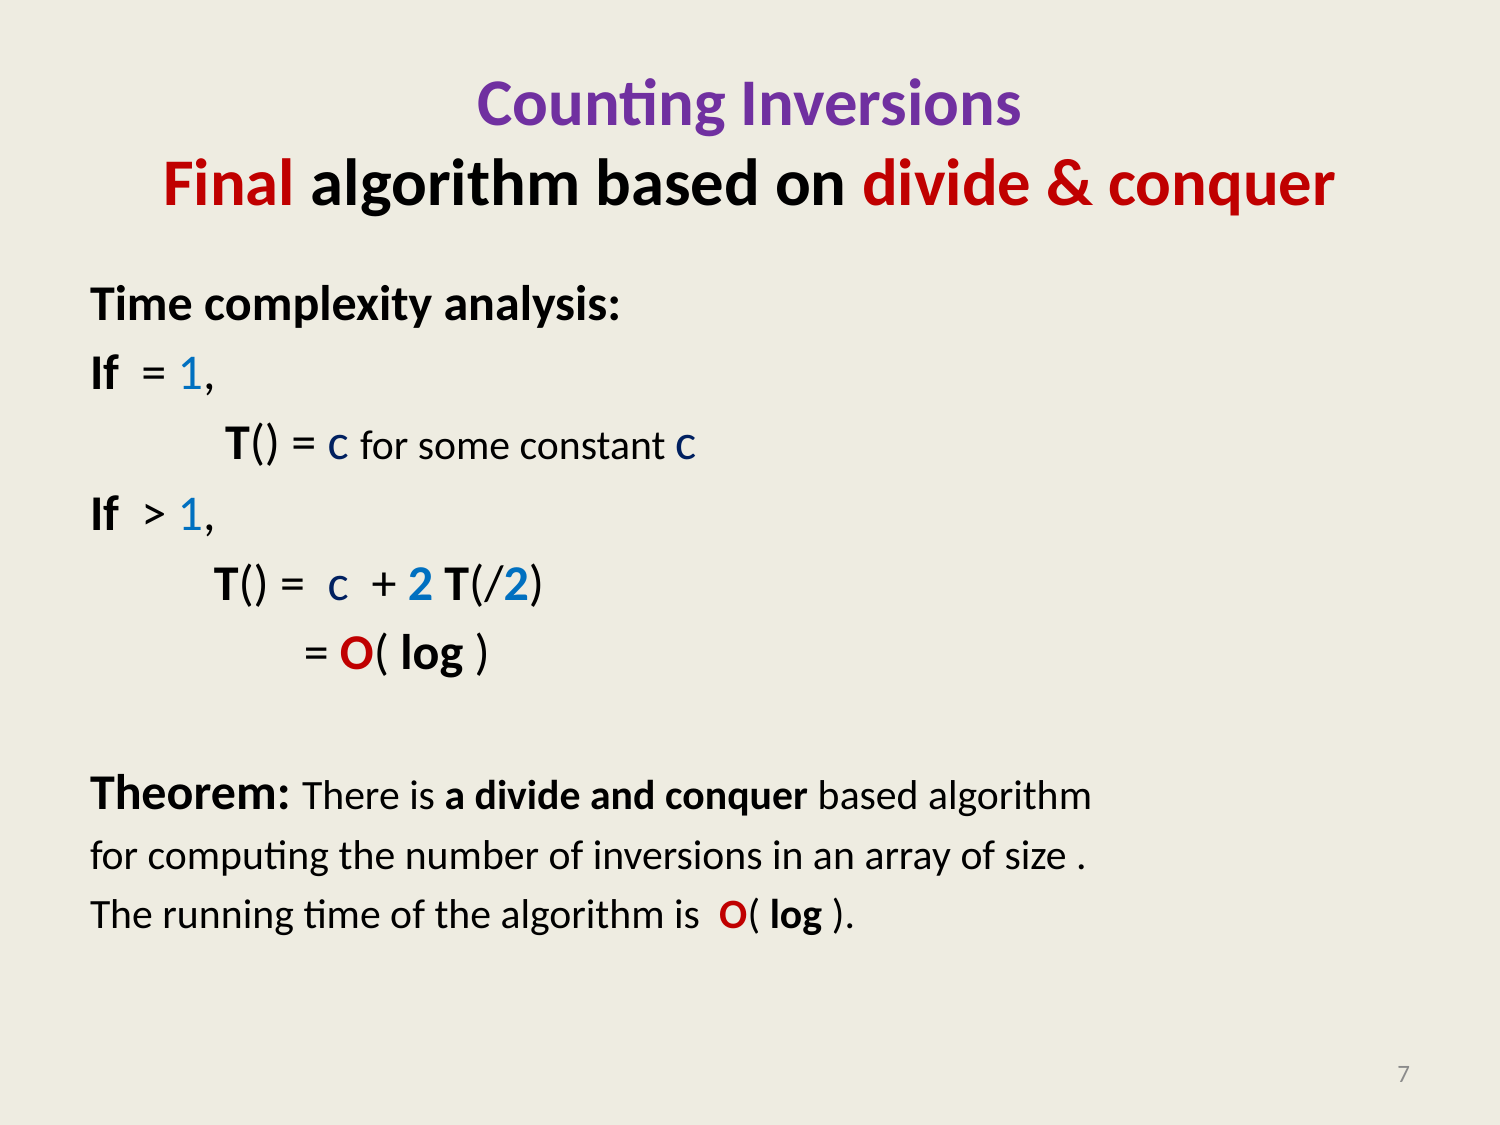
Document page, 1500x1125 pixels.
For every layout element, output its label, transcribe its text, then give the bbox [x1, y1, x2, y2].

slide_number 7 [1074, 1042, 1425, 1103]
title Counting Inversions Final algorithm based on divide & conquer [75, 45, 1425, 233]
